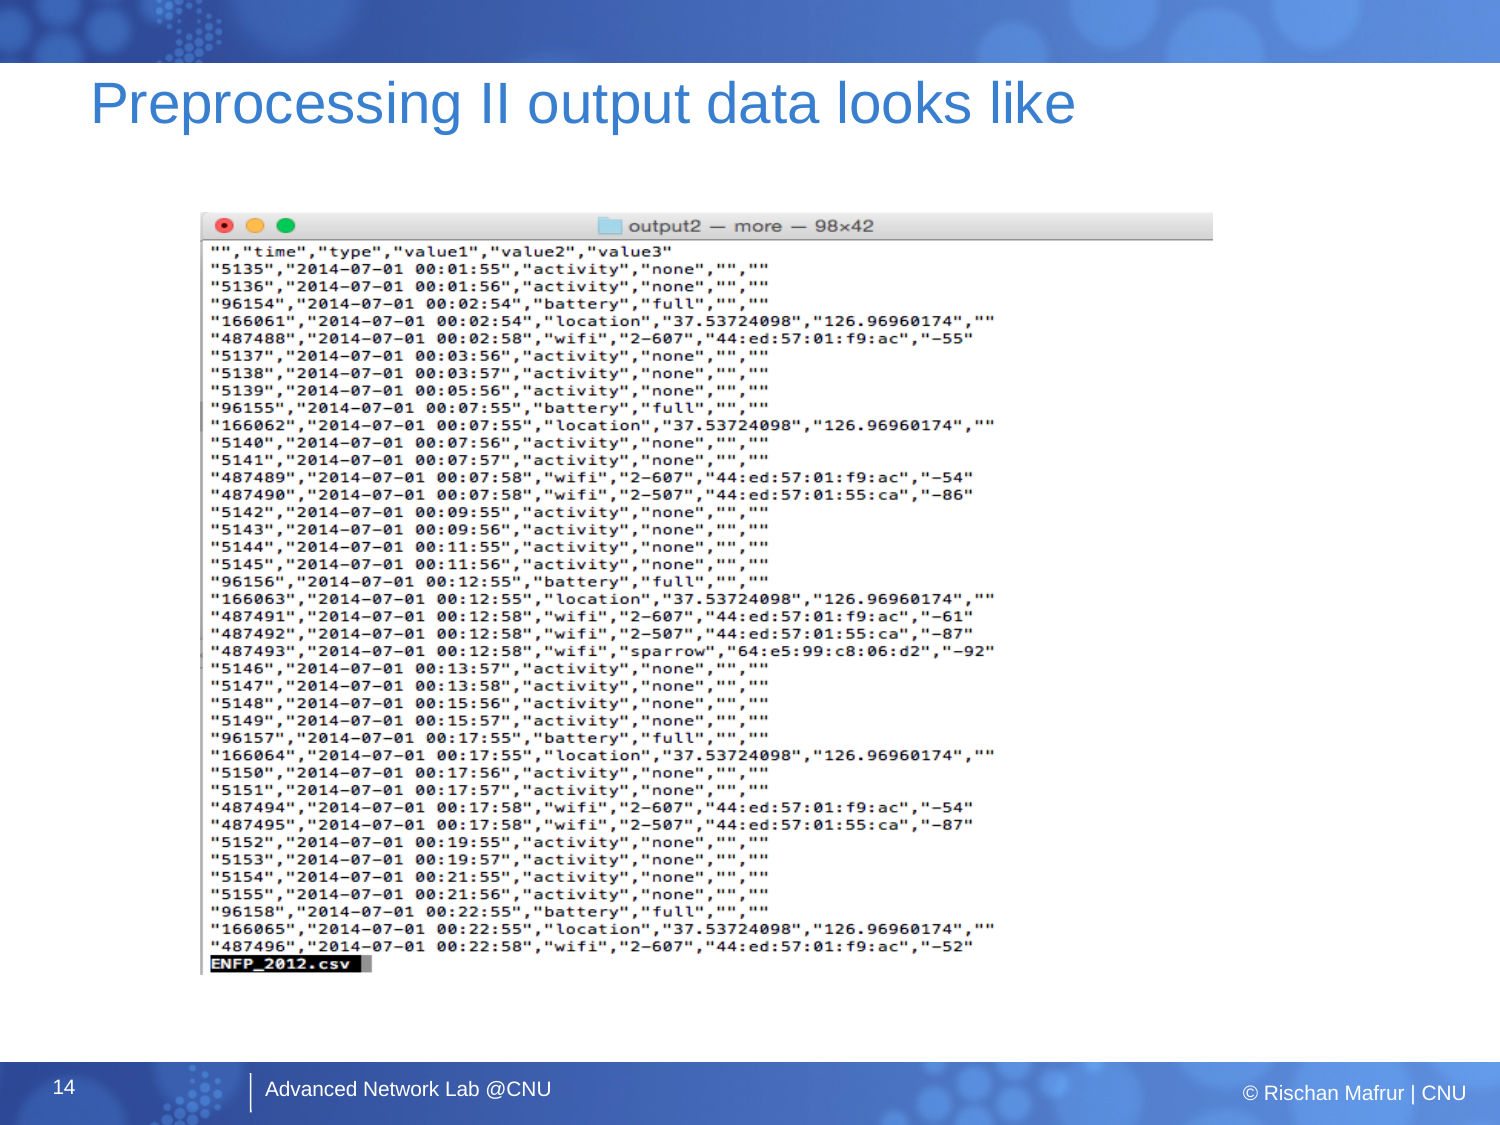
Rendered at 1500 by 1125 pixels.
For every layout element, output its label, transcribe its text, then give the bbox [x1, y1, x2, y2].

title Preprocessing II output data looks like [75, 37, 1425, 163]
picture [0, 0, 1500, 63]
picture [199, 212, 1213, 975]
picture [0, 1062, 1500, 1125]
